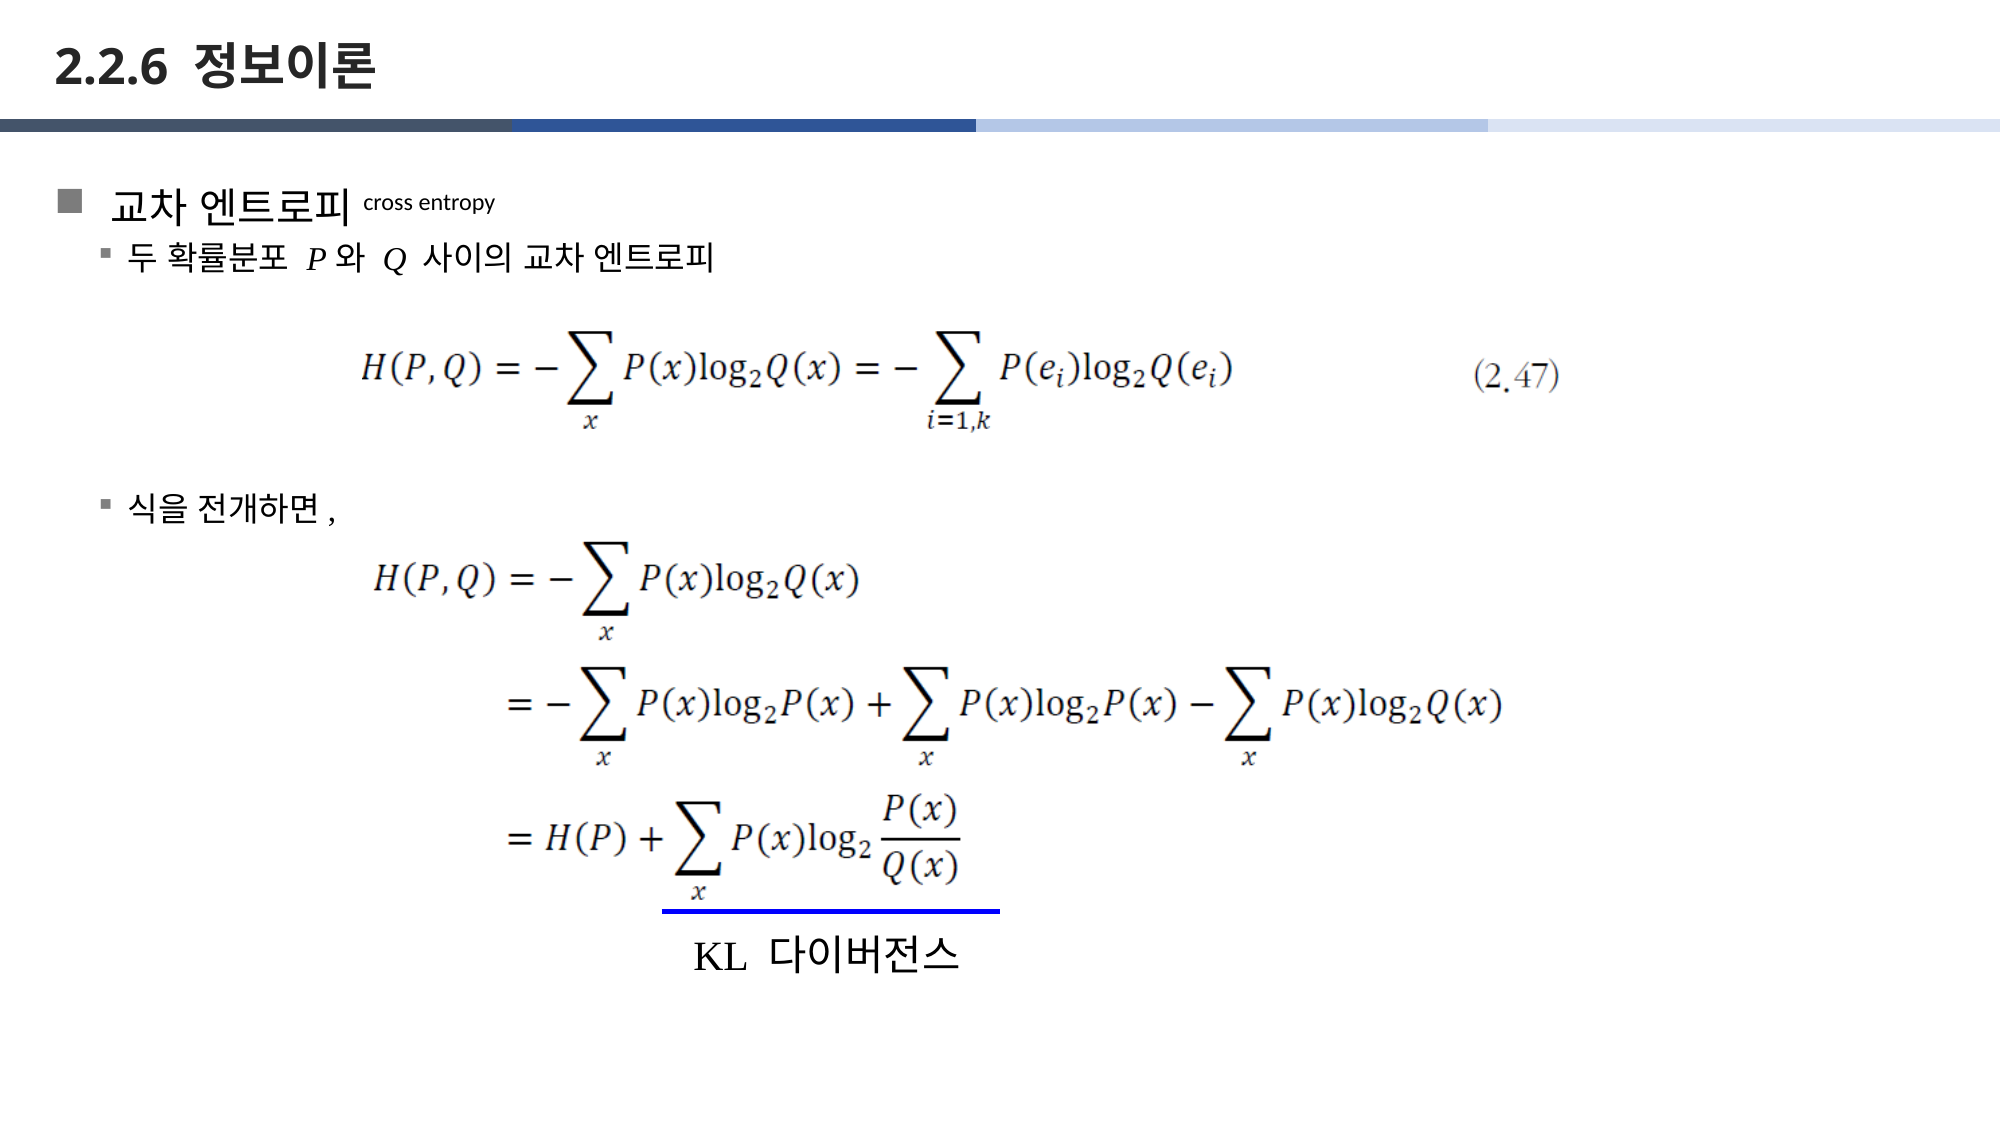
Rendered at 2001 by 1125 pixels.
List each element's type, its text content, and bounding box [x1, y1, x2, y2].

title 2.2.6 정보이론 [39, 23, 1693, 114]
text_box KL 다이버전스 [678, 916, 986, 992]
list 교차 엔트로피cross entropy 두 확률분포 P와 Q 사이의 교차 엔트로피 식을 전개하면, [39, 149, 1961, 1083]
picture [373, 538, 1505, 909]
picture [362, 326, 1569, 437]
